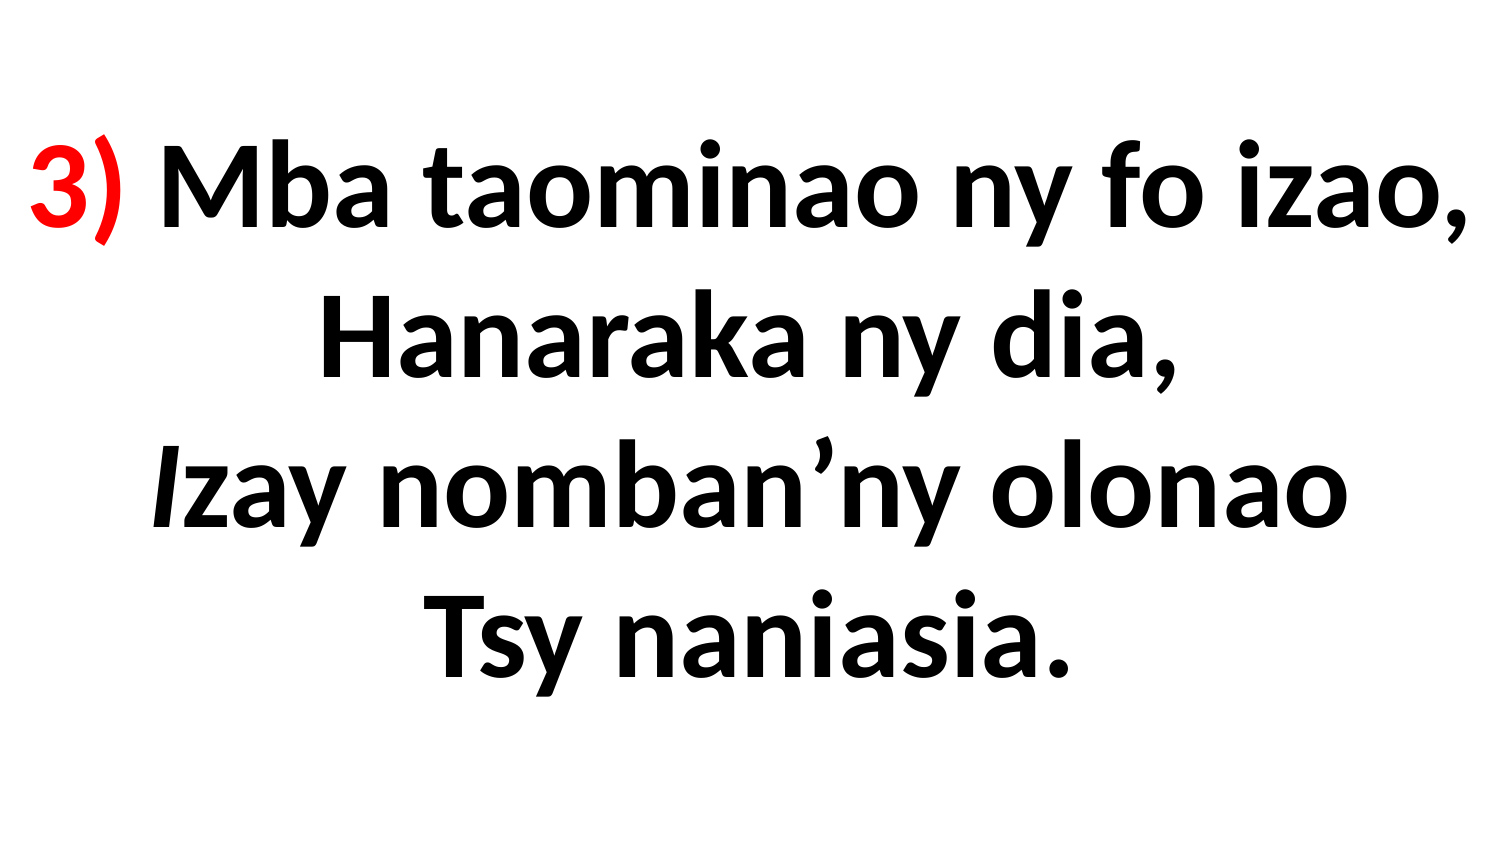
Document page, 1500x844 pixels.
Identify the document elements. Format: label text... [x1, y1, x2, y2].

title 3) Mba taominao ny fo izao, Hanaraka ny dia, Izay nomban’ny olonao Tsy naniasia. [0, 311, 1500, 493]
